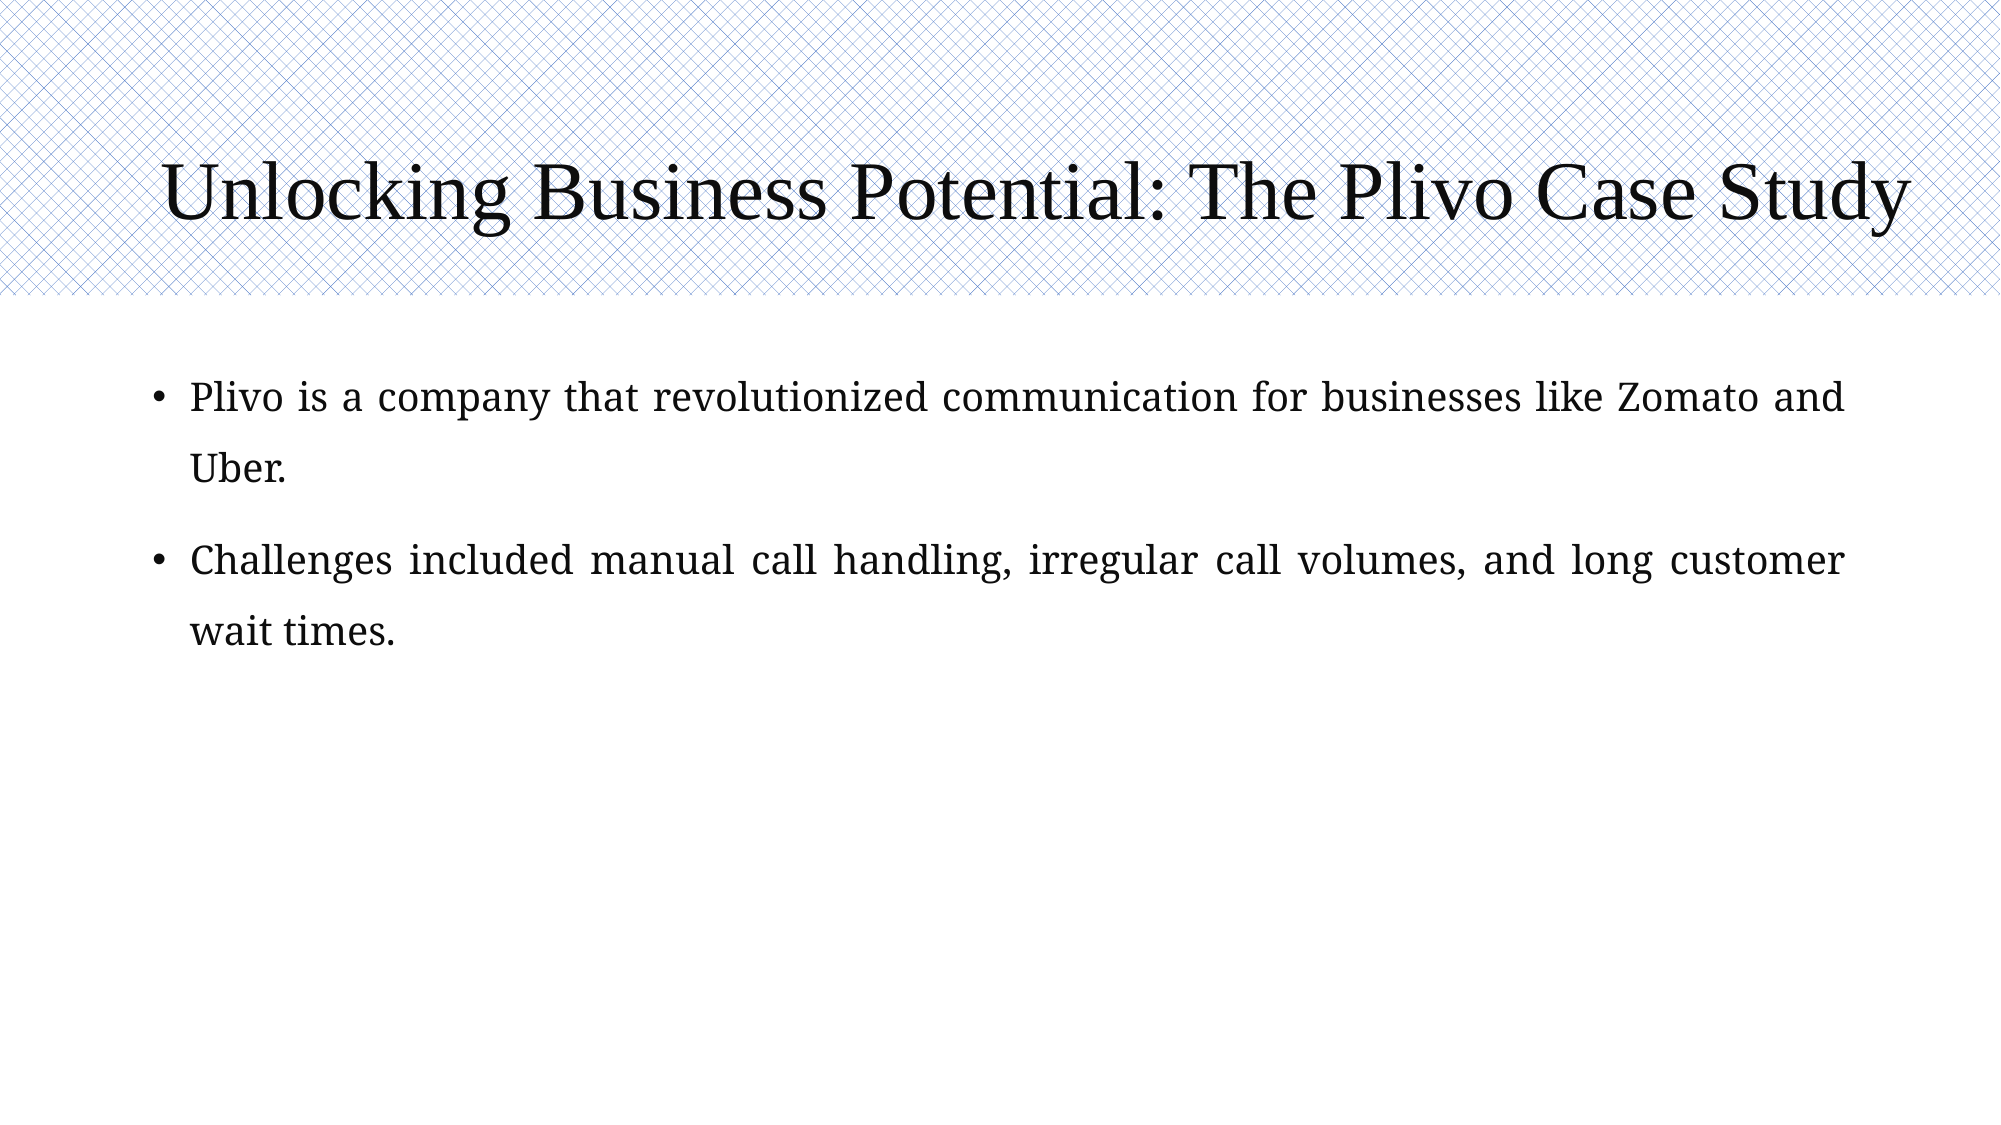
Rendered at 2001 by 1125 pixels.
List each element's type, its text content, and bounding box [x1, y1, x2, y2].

list Plivo is a company that revolutionized communication for businesses like Zomato and Uber. Challenges included manual call handling, irregular call volumes, and long customer wait times. [137, 340, 1863, 1093]
title Unlocking Business Potential: The Plivo Case Study [0, 0, 2000, 296]
